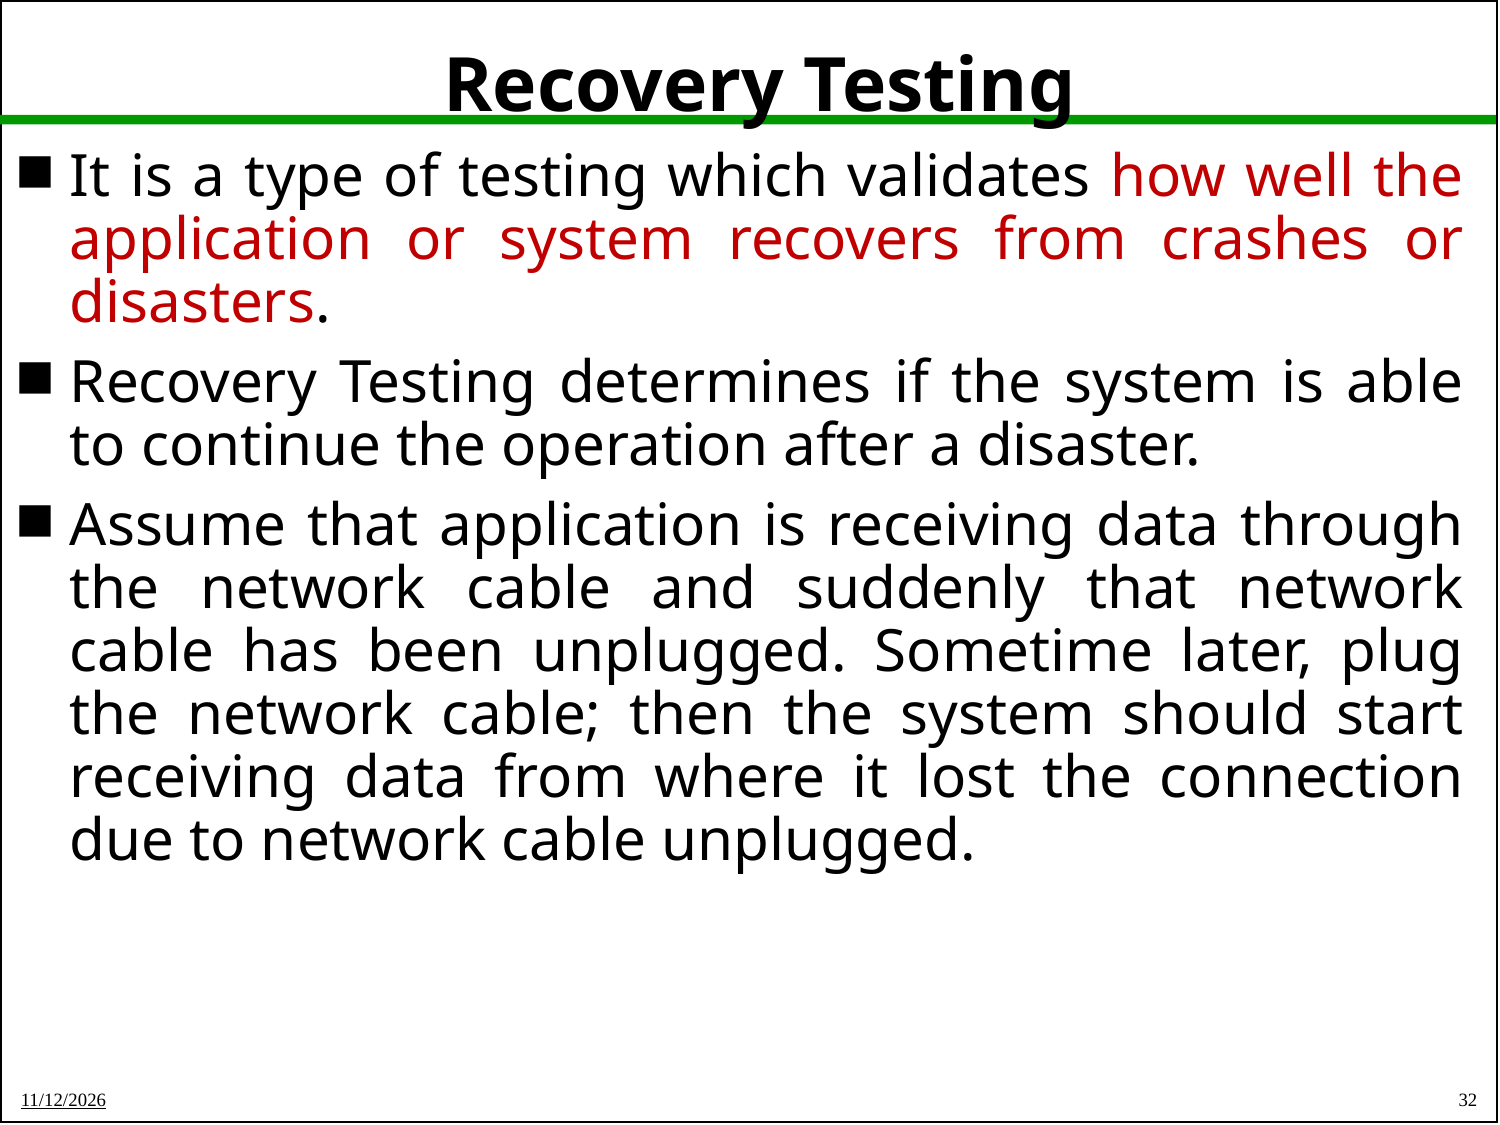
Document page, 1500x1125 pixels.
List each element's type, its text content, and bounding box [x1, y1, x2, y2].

slide_number 32 [1179, 1074, 1493, 1119]
list It is a type of testing which validates how well the application or system recovers from crashes or disasters. Recovery Testing determines if the system is able to continue the operation after a disaster. Assume that application is receiving data through the network cable and suddenly that network cable has been unplugged. Sometime later, plug the network cable; then the system should start receiving data from where it lost the connection due to network cable unplugged. [7, 138, 1479, 1045]
title Recovery Testing [7, 15, 1493, 159]
slide_number 25-May-22 [5, 1077, 637, 1119]
